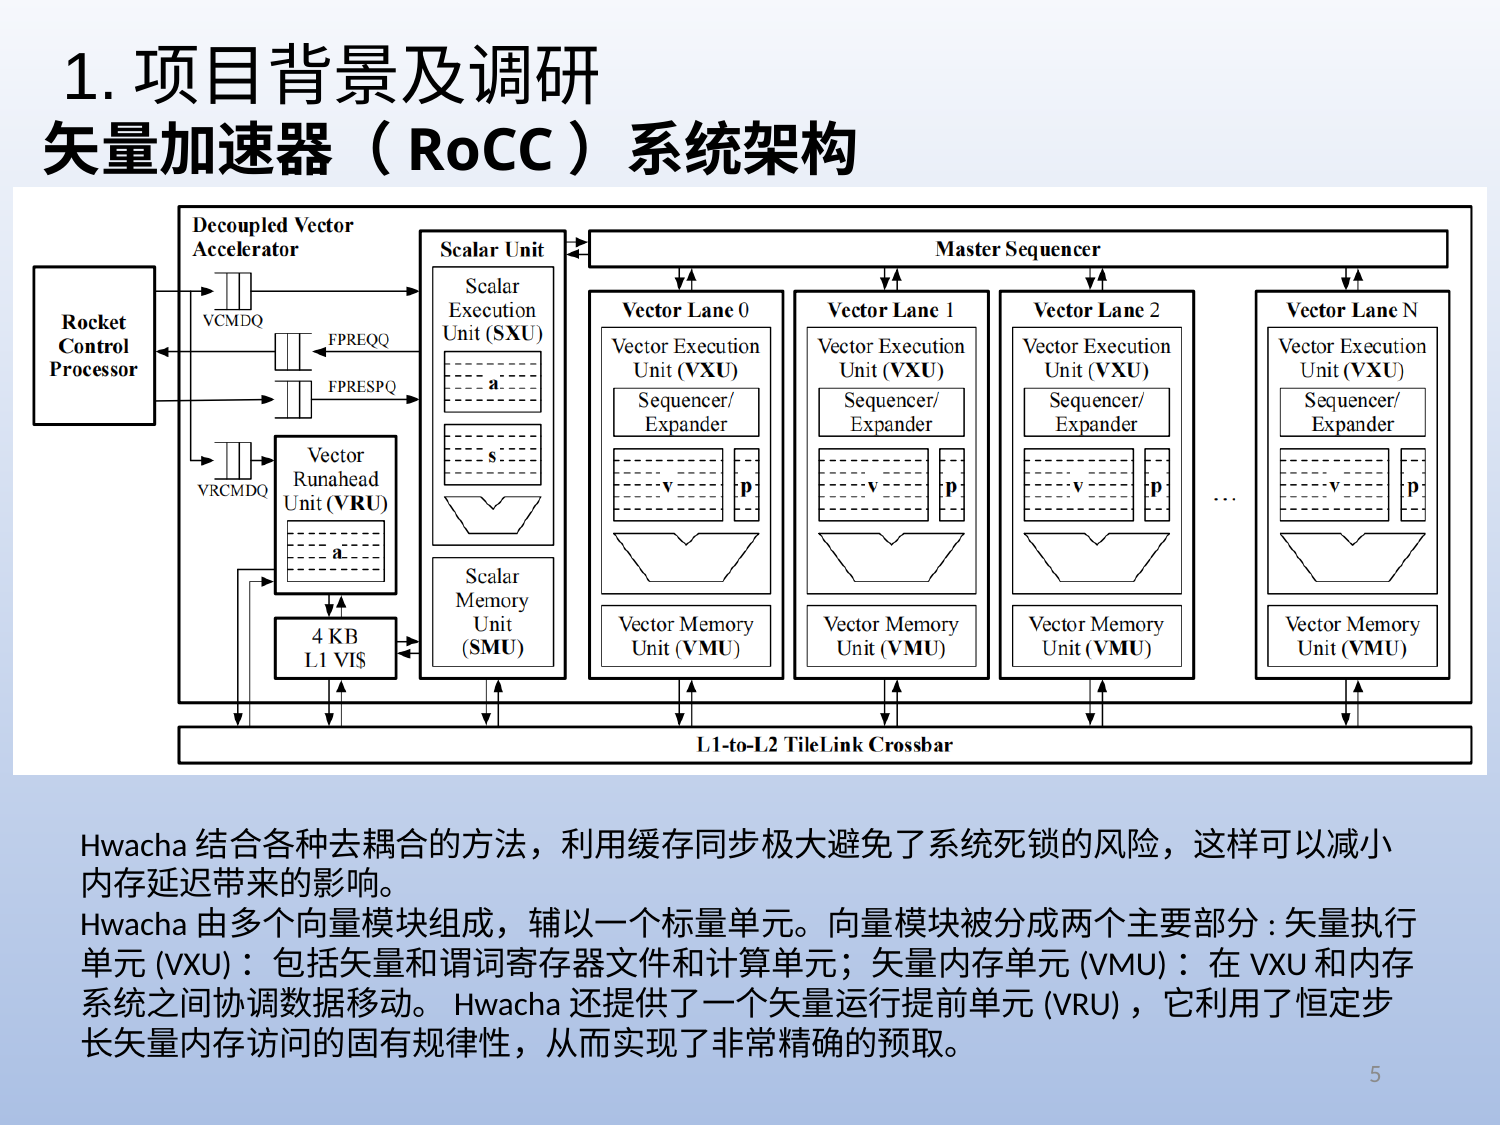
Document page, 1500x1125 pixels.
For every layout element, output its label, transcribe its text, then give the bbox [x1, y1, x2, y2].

picture [13, 187, 1487, 775]
text_box 1.项目背景及调研 [47, 34, 635, 121]
slide_number 5 [1059, 1070, 1397, 1103]
text_box Hwacha结合各种去耦合的方法，利用缓存同步极大避免了系统死锁的风险，这样可以减小内存延迟带来的影响。 Hwacha由多个向量模块组成，辅以一个标量单元。向量模块被分成两个主要部分:矢量执行单元(VXU)：包括矢量和谓词寄存器文件和计算单元；矢量内存单元(VMU)：在VXU和内存系统之间协调数据移动。Hwacha还提供了一个矢量运行提前单元(VRU)，它利用了恒定步长矢量内存访问的固有规律性，从而实现了非常精确的预取。 [65, 815, 1435, 1070]
text_box 矢量加速器（RoCC）系统架构 [0, 77, 988, 226]
